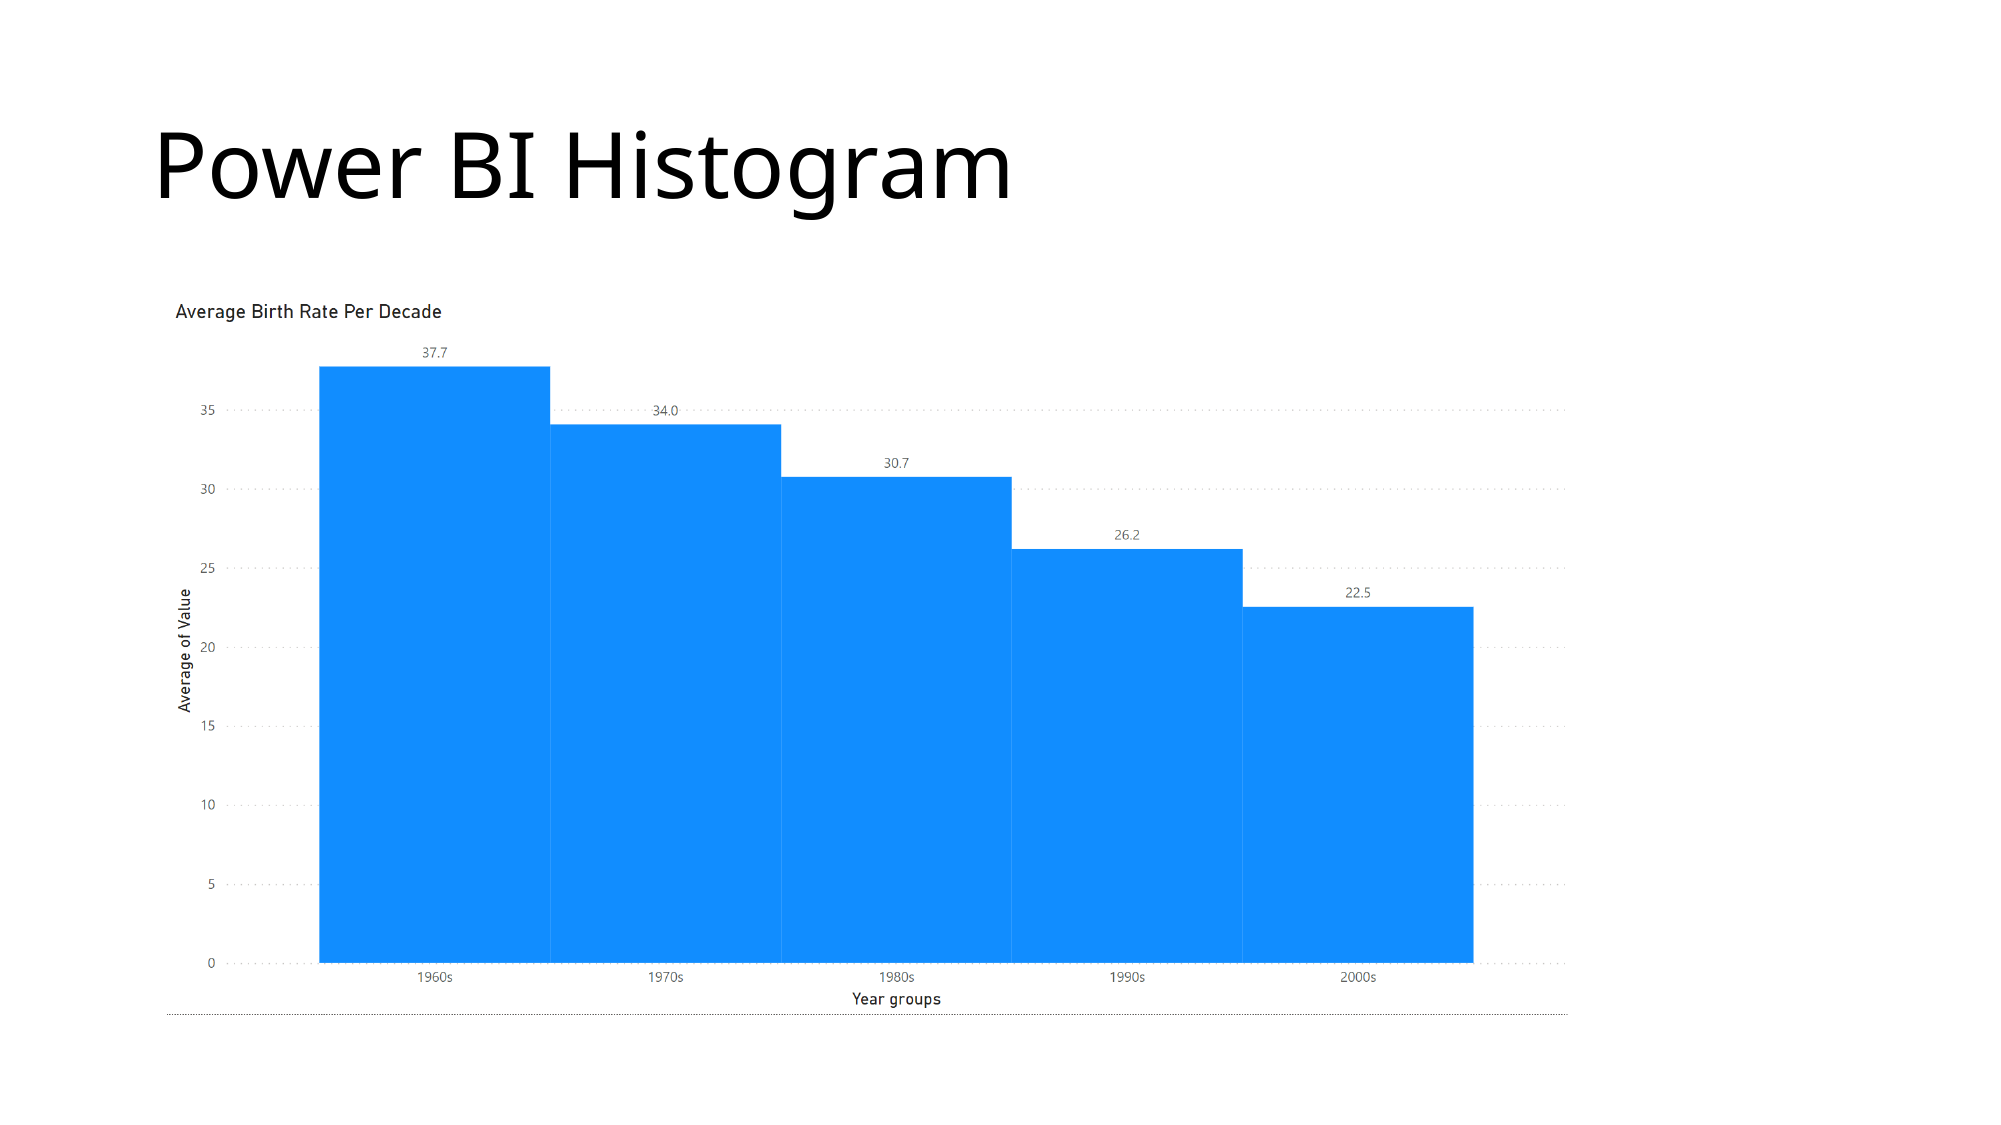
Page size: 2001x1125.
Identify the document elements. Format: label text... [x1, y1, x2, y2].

title Power BI Histogram [137, 59, 1863, 278]
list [167, 302, 1568, 1016]
